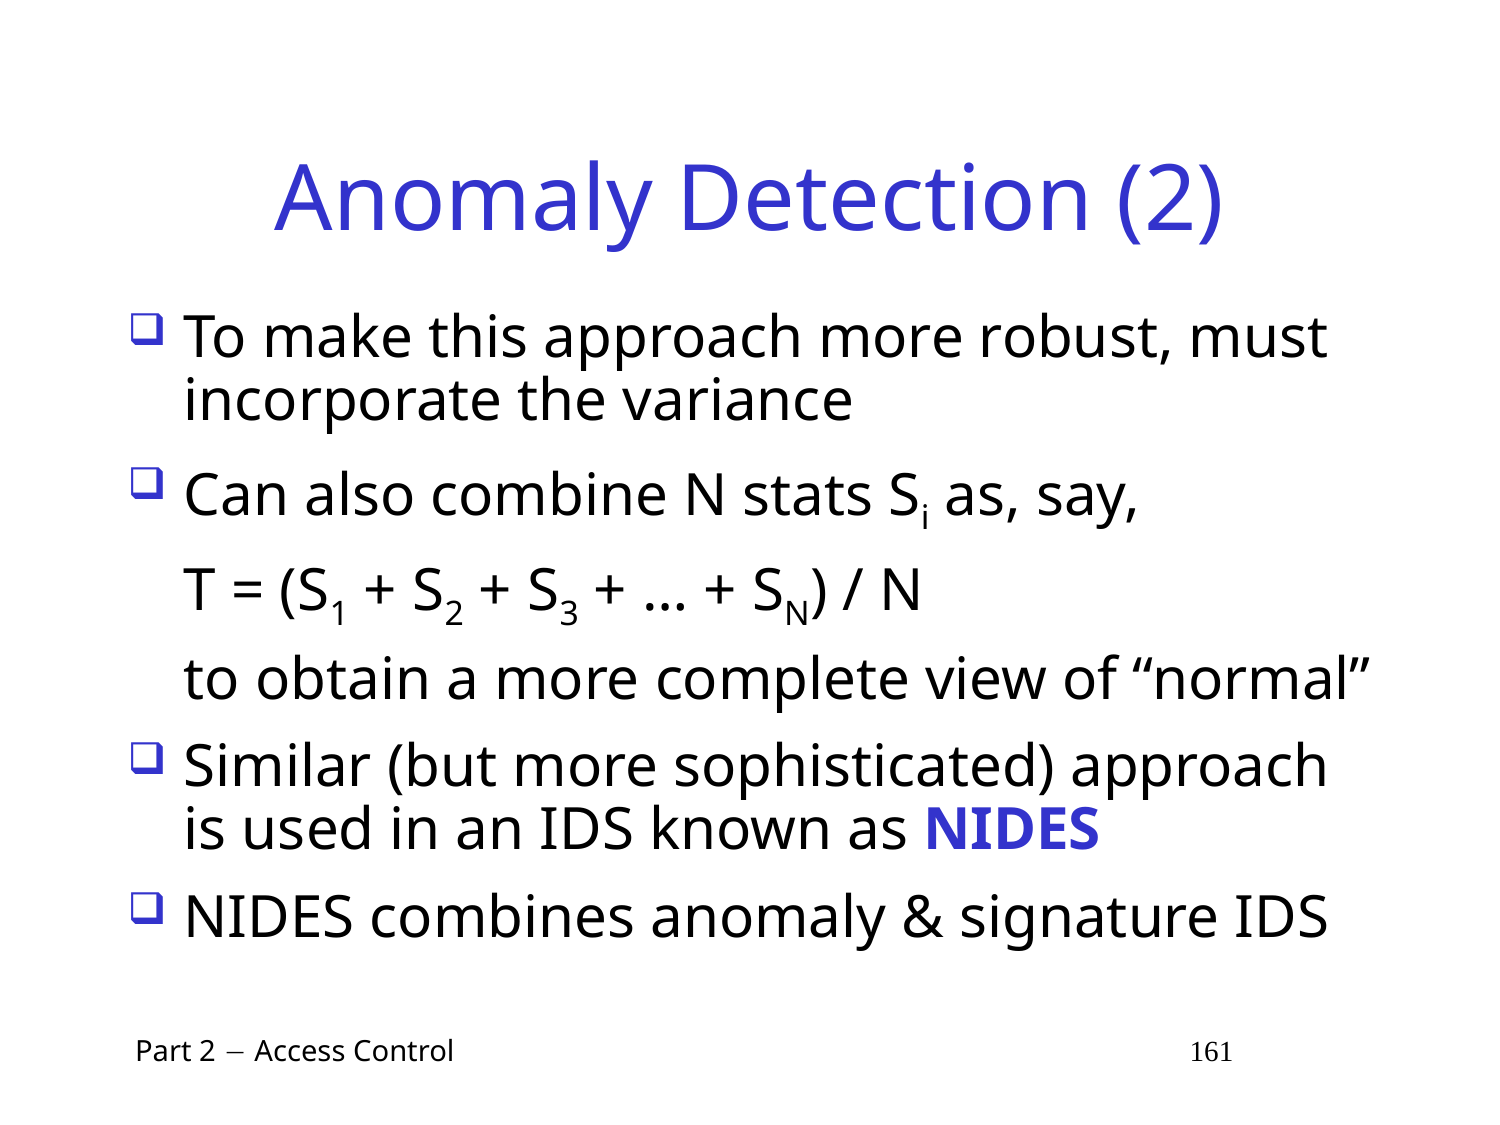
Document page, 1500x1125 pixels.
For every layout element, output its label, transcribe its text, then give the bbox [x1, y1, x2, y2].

footer Part 2  Access Control 161 [112, 1024, 1401, 1101]
list To make this approach more robust, must incorporate the variance Can also combine N stats Si as, say, T = (S1 + S2 + S3 + … + SN) / N to obtain a more complete view of “normal” Similar (but more sophisticated) approach is used in an IDS known as NIDES NIDES combines anomaly & signature IDS [112, 299, 1388, 976]
title Anomaly Detection (2) [112, 99, 1388, 288]
